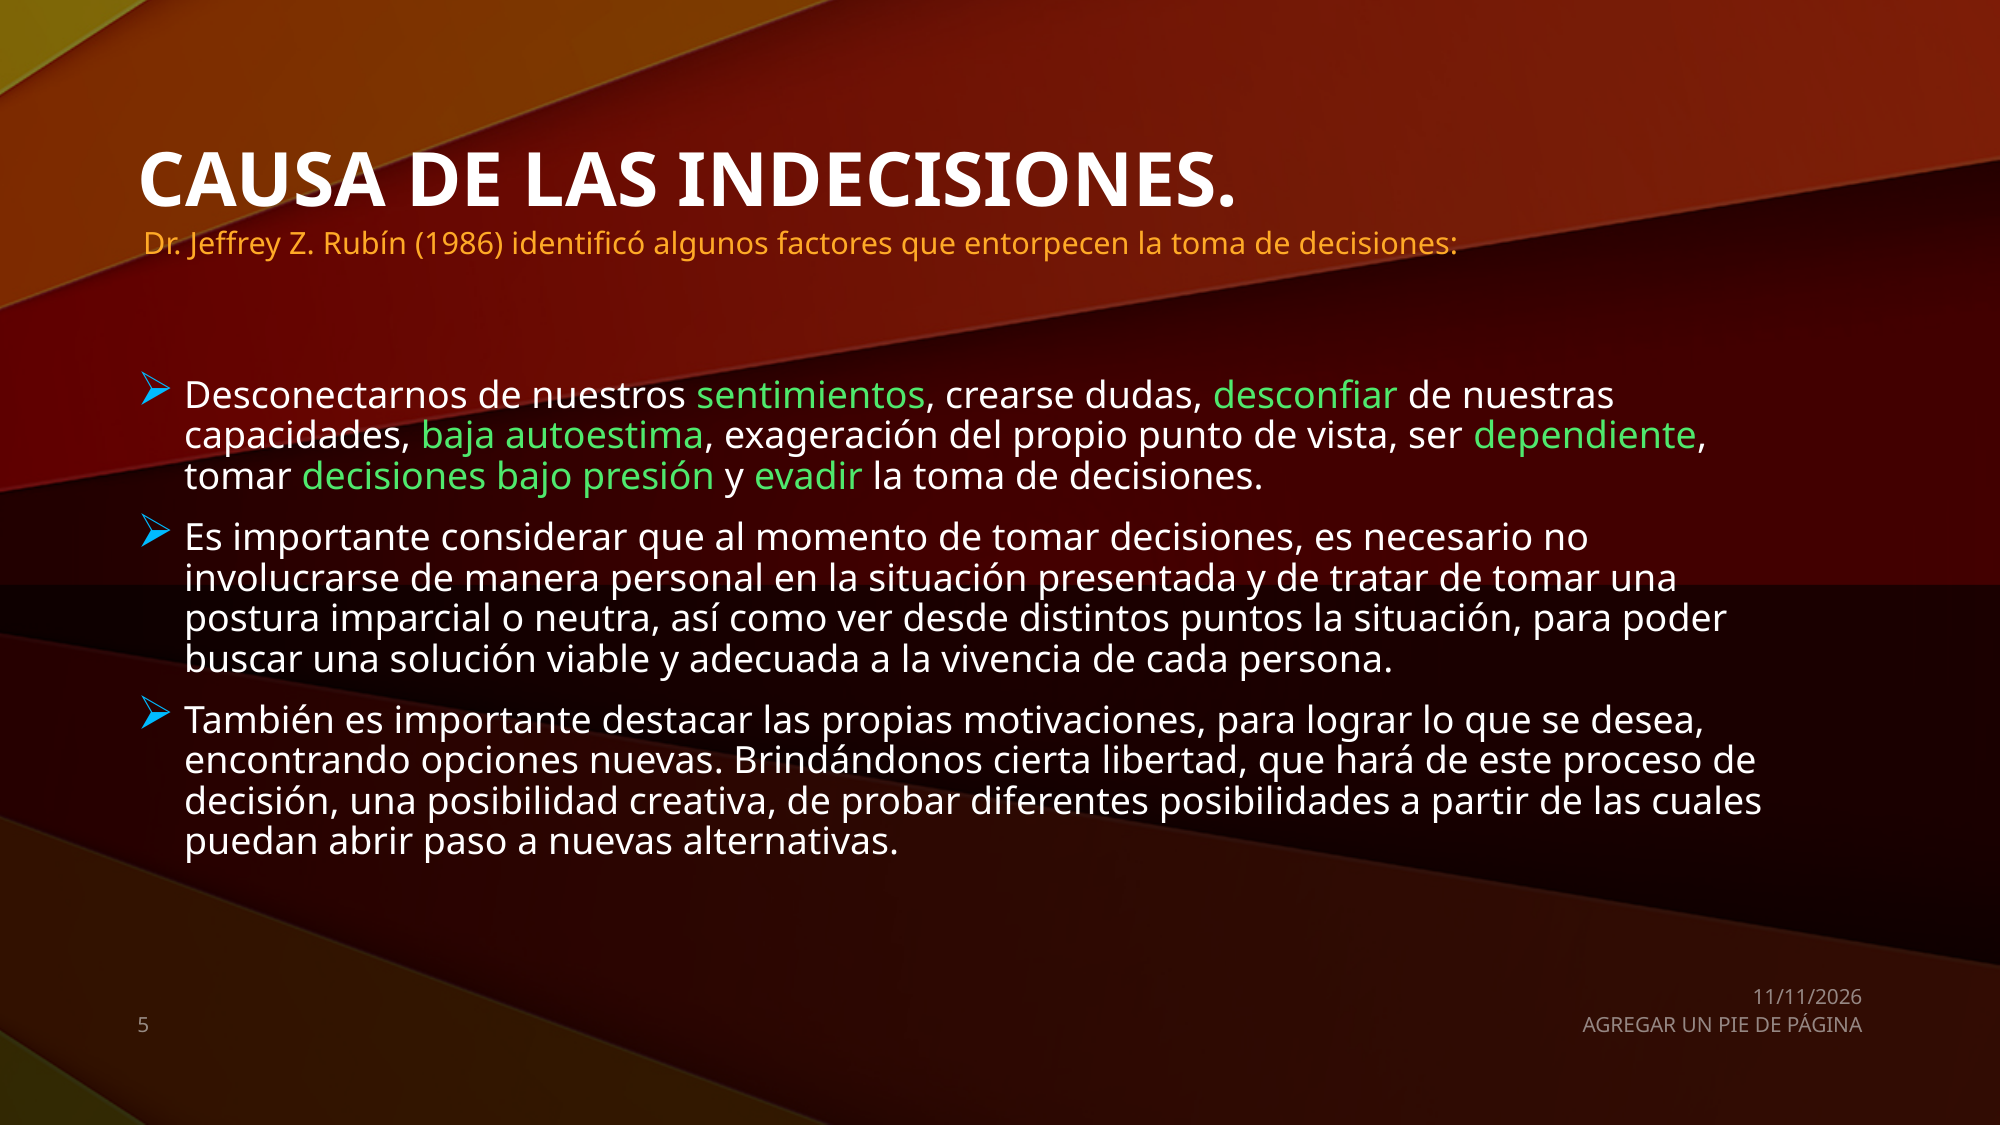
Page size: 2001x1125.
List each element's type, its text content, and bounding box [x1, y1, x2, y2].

title CAUSA DE LAS INDECISIONES. [137, 132, 1471, 223]
slide_number 5 [137, 1009, 213, 1041]
footer AGREGAR UN PIE DE PÁGINA [1187, 1011, 1863, 1044]
picture [0, 585, 2000, 1125]
picture [0, 0, 2000, 584]
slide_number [1412, 983, 1863, 1008]
list Dr. Jeffrey Z. Rubín (1986) identificó algunos factores que entorpecen la toma de decisiones: [137, 228, 1728, 284]
list Desconectarnos de nuestros sentimientos, crearse dudas, desconfiar de nuestras capacidades, baja autoestima, exageración del propio punto de vista, ser dependiente, tomar decisiones bajo presión y evadir la toma de decisiones. Es importante considerar que al momento de tomar decisiones, es necesario no involucrarse de manera personal en la situación presentada y de tratar de tomar una postura imparcial o neutra, así como ver desde distintos puntos la situación, para poder buscar una solución viable y adecuada a la vivencia de cada persona. También es importante destacar las propias motivaciones, para lograr lo que se desea, encontrando opciones nuevas. Brindándonos cierta libertad, que hará de este proceso de decisión, una posibilidad creativa, de probar diferentes posibilidades a partir de las cuales puedan abrir paso a nuevas alternativas. [137, 376, 1806, 875]
